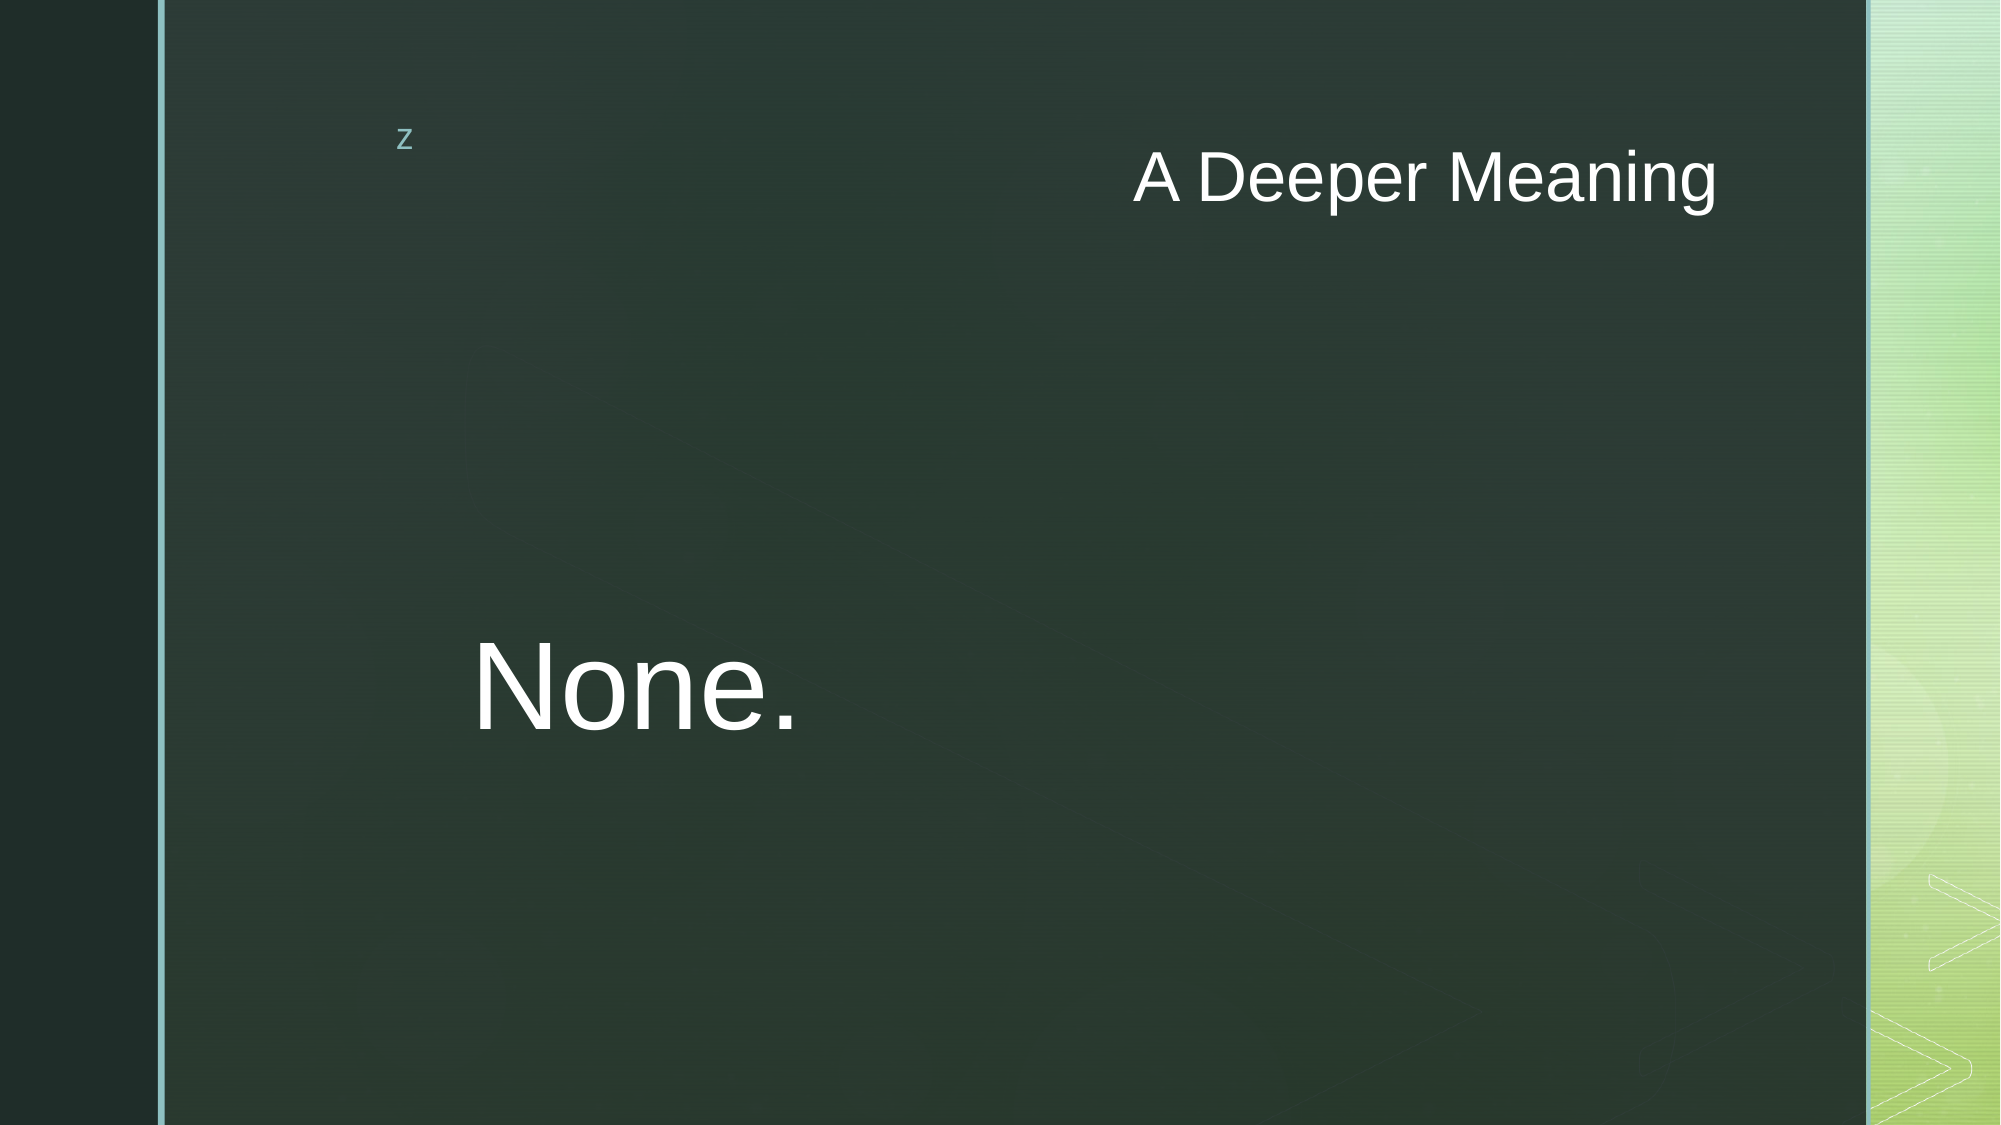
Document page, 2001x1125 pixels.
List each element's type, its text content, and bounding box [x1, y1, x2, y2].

title A Deeper Meaning [428, 132, 1734, 310]
list None. [454, 336, 1734, 993]
picture [1871, 0, 2001, 1125]
